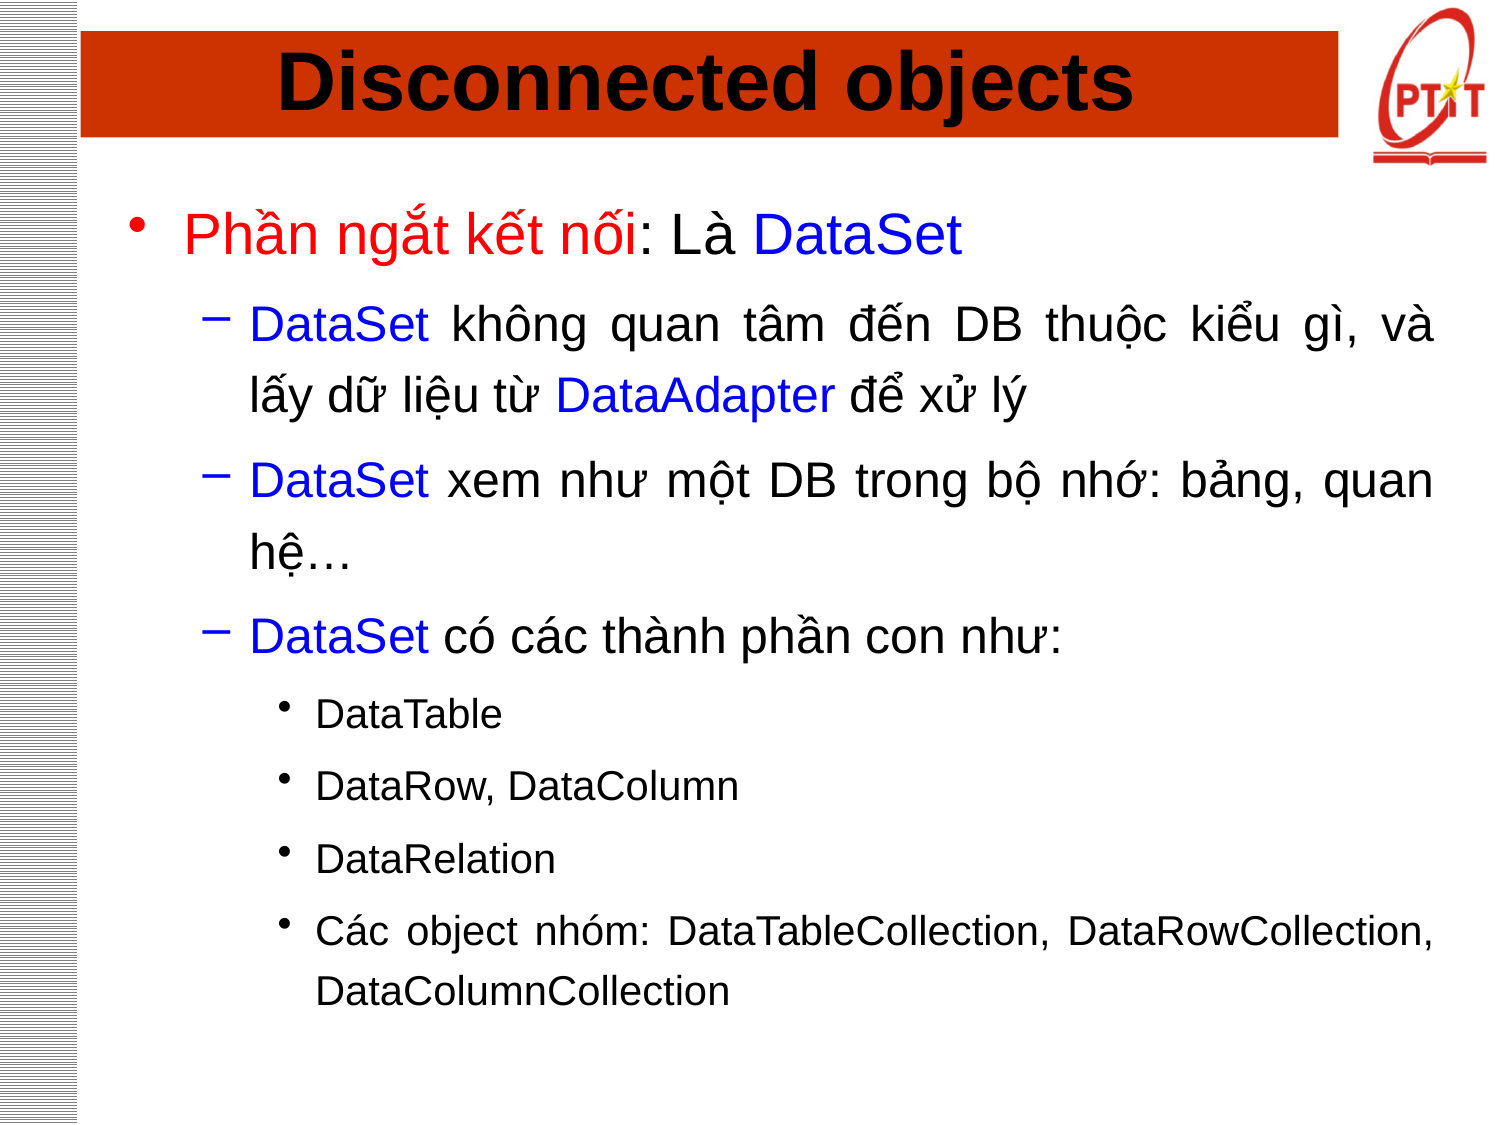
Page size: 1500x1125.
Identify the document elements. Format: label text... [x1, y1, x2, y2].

picture [1373, 0, 1489, 167]
list Phần ngắt kết nối: Là DataSet DataSet không quan tâm đến DB thuộc kiểu gì, và lấy dữ liệu từ DataAdapter để xử lý DataSet xem như một DB trong bộ nhớ: bảng, quan hệ… DataSet có các thành phần con như: DataTable DataRow, DataColumn DataRelation Các object nhóm: DataTableCollection, DataRowCollection, DataColumnCollection [112, 174, 1450, 1088]
title Disconnected objects [75, 20, 1338, 138]
